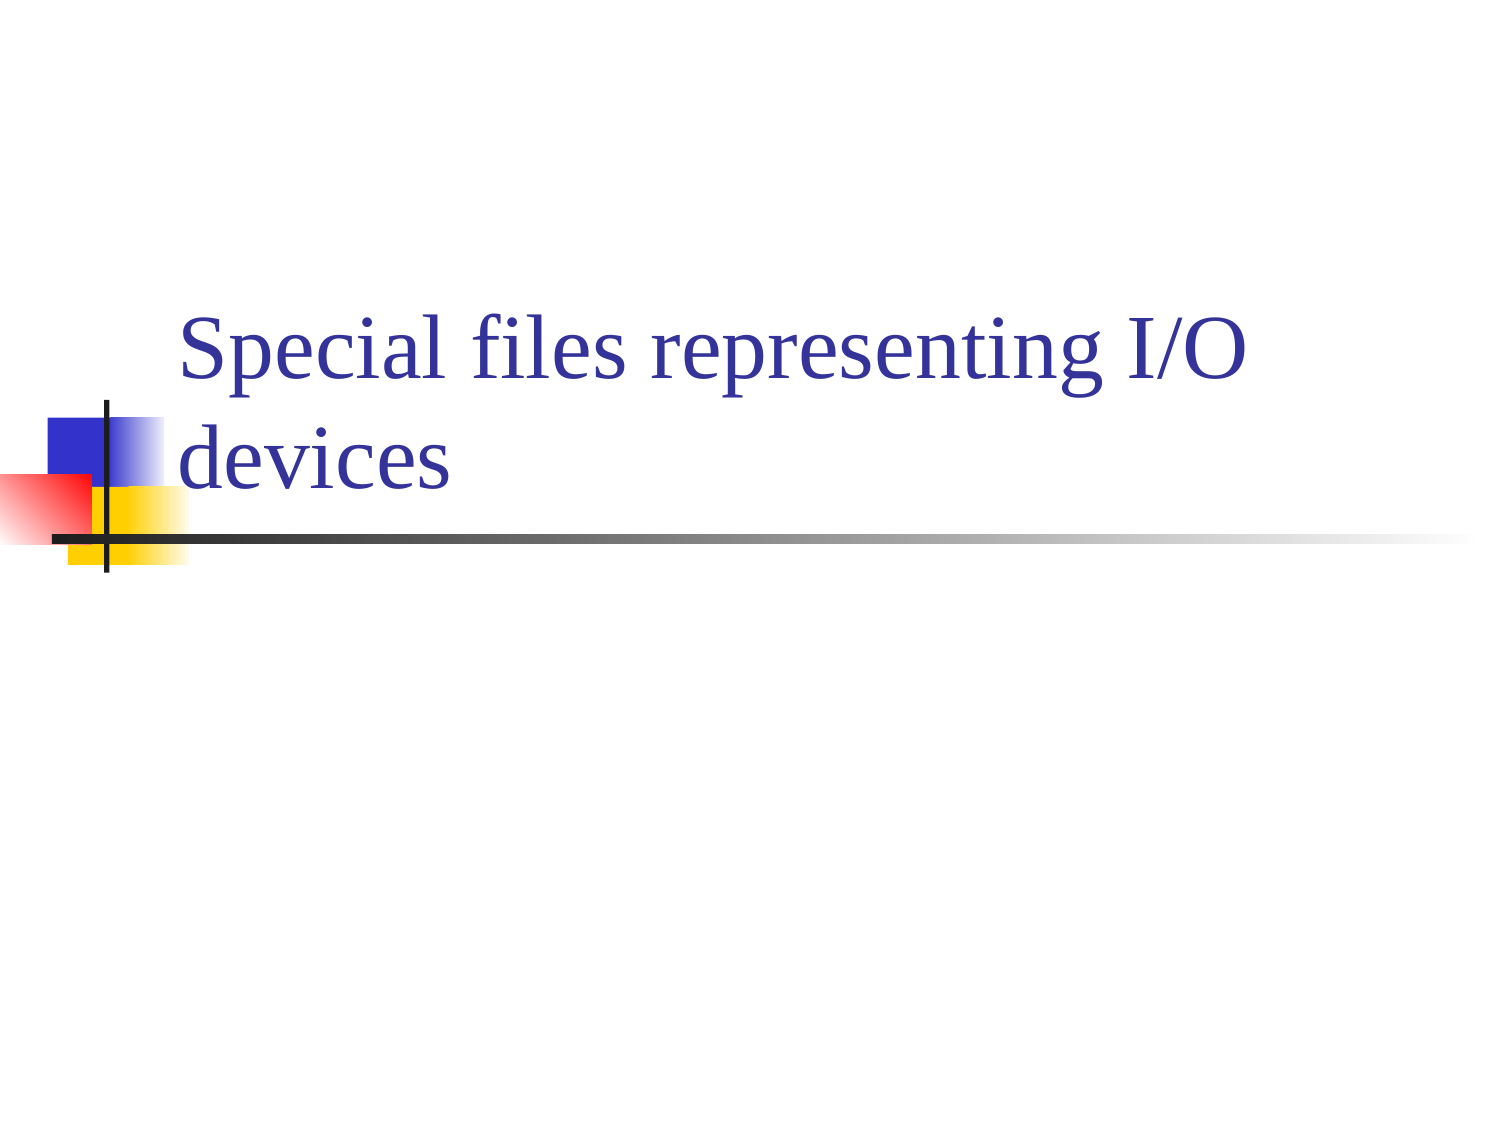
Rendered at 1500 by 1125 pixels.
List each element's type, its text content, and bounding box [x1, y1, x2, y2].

title Special files representing I/O devices [162, 275, 1438, 515]
